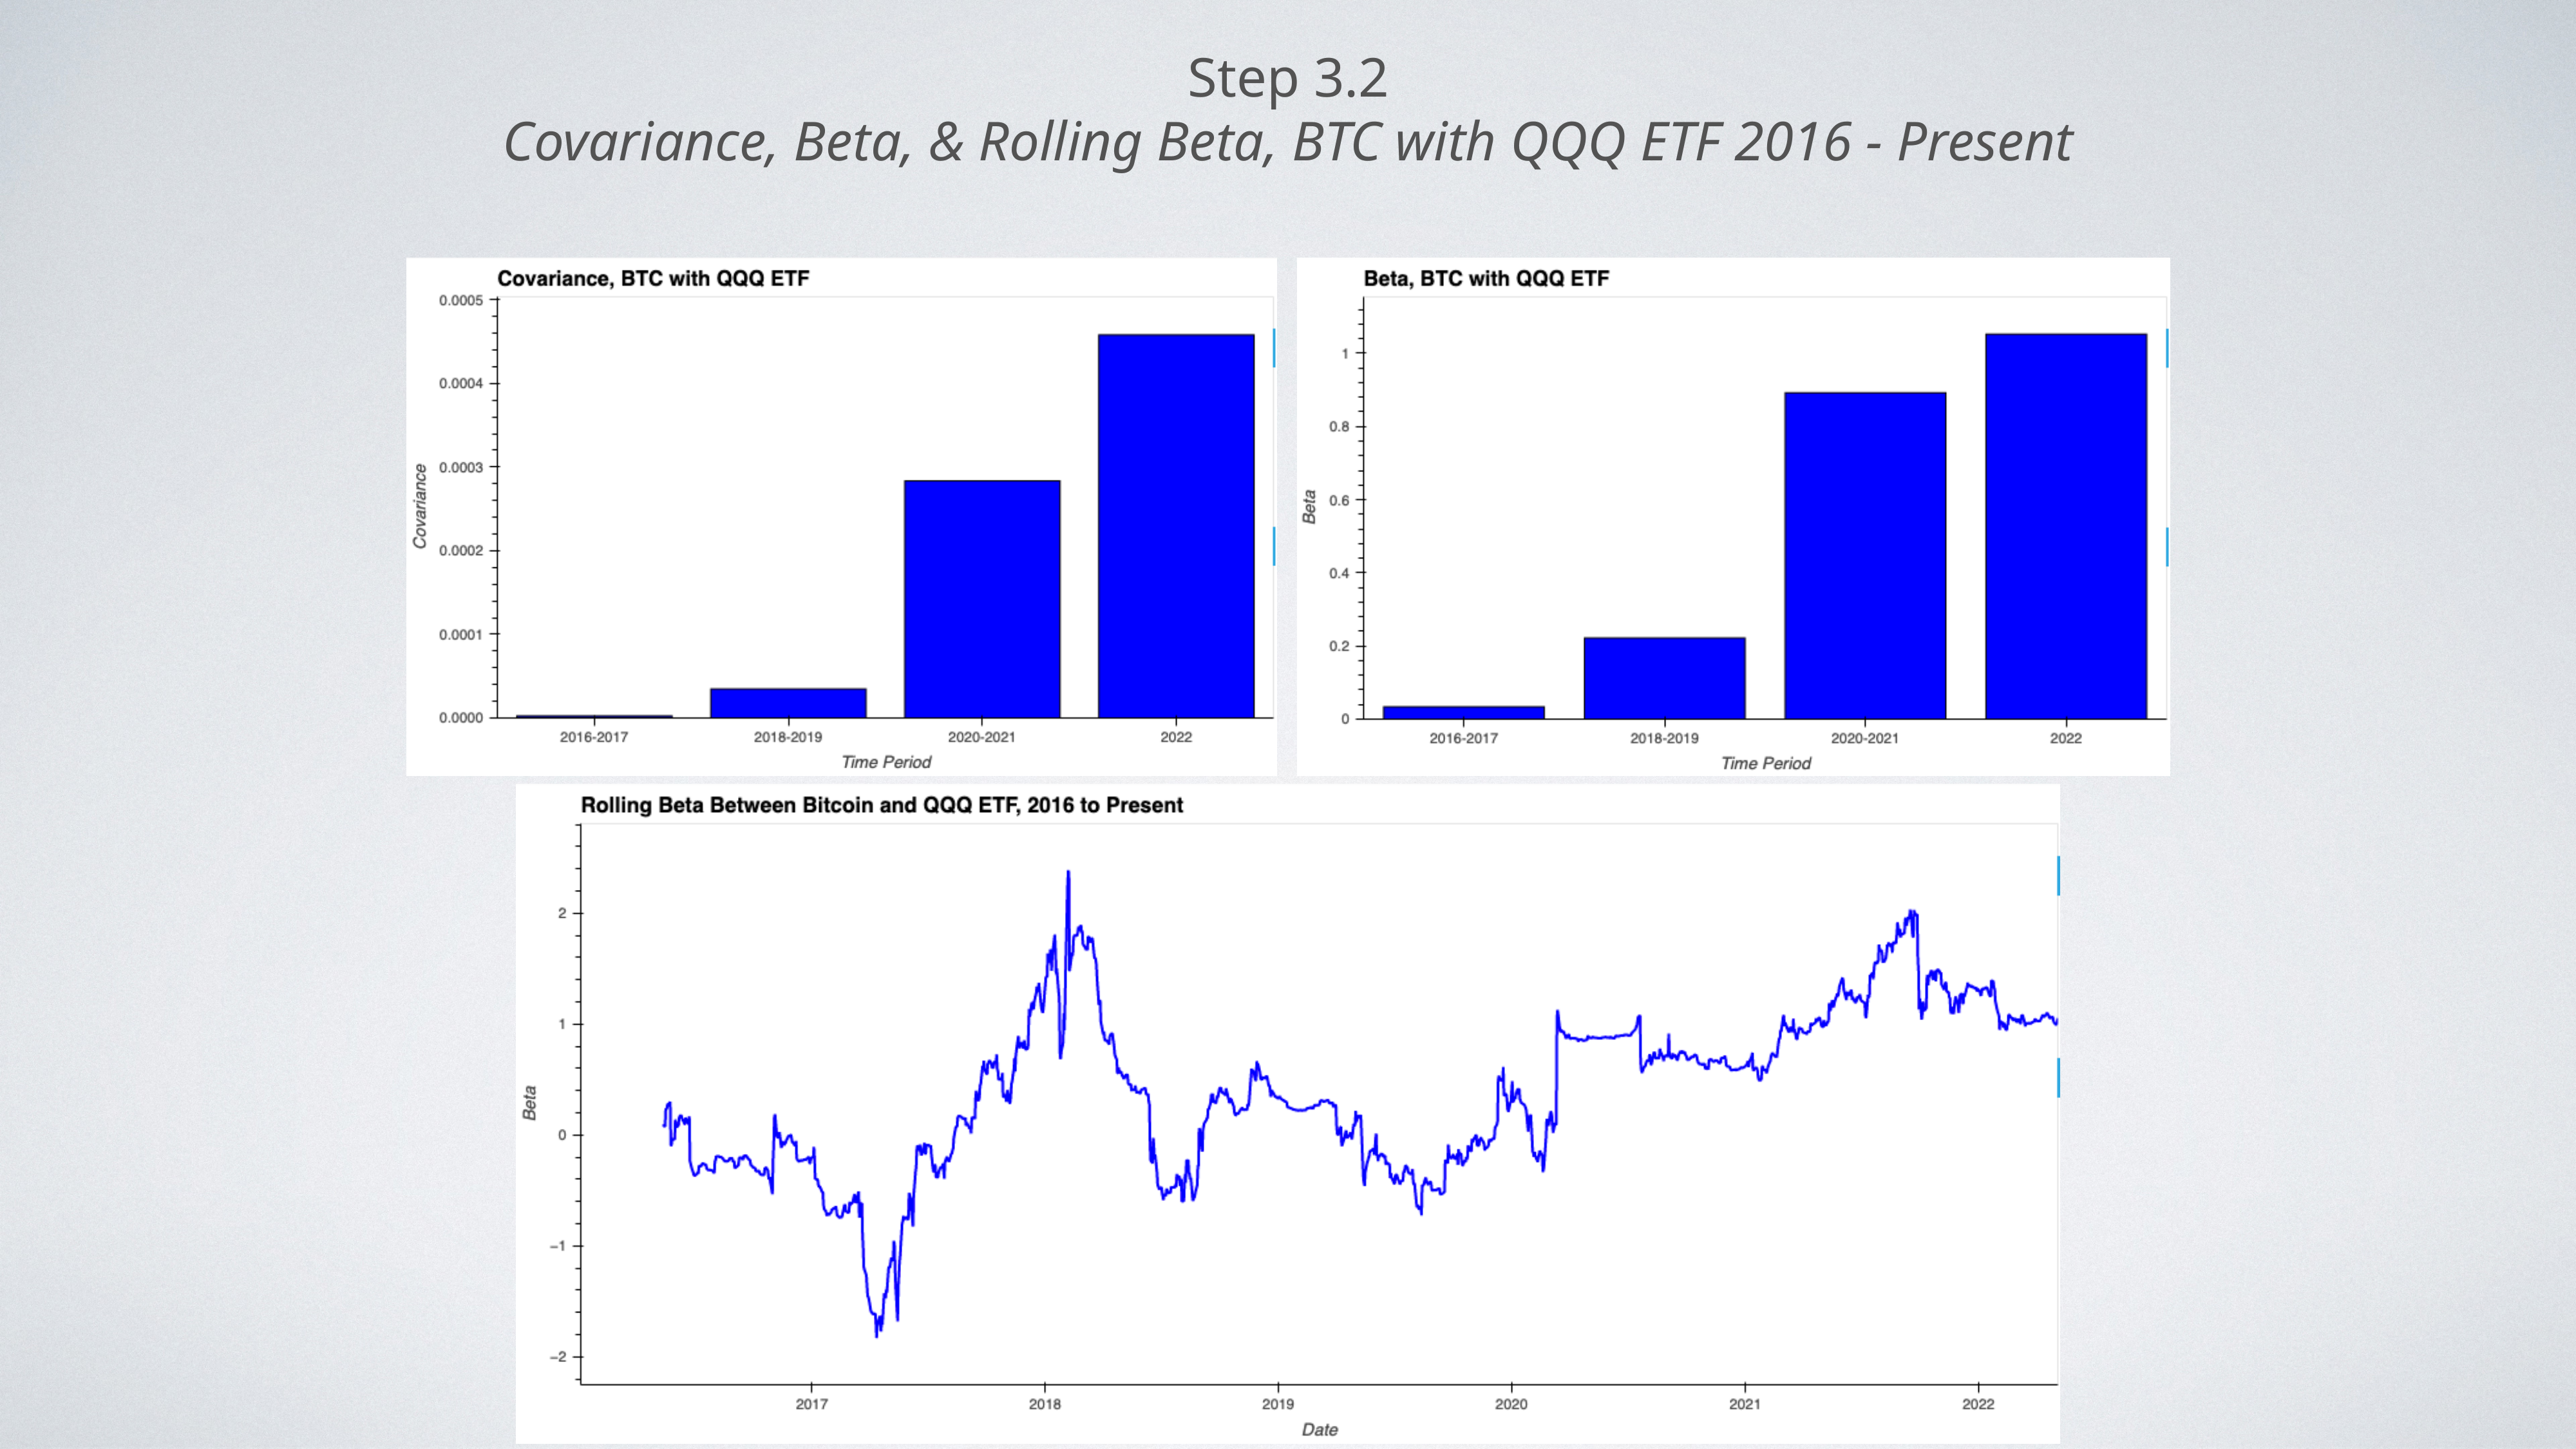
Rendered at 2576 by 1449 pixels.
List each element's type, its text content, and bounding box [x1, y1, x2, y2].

picture [0, 0, 2576, 1449]
title Step 3.2 Covariance, Beta, & Rolling Beta, BTC with QQQ ETF 2016 - Present [70, 37, 2507, 401]
